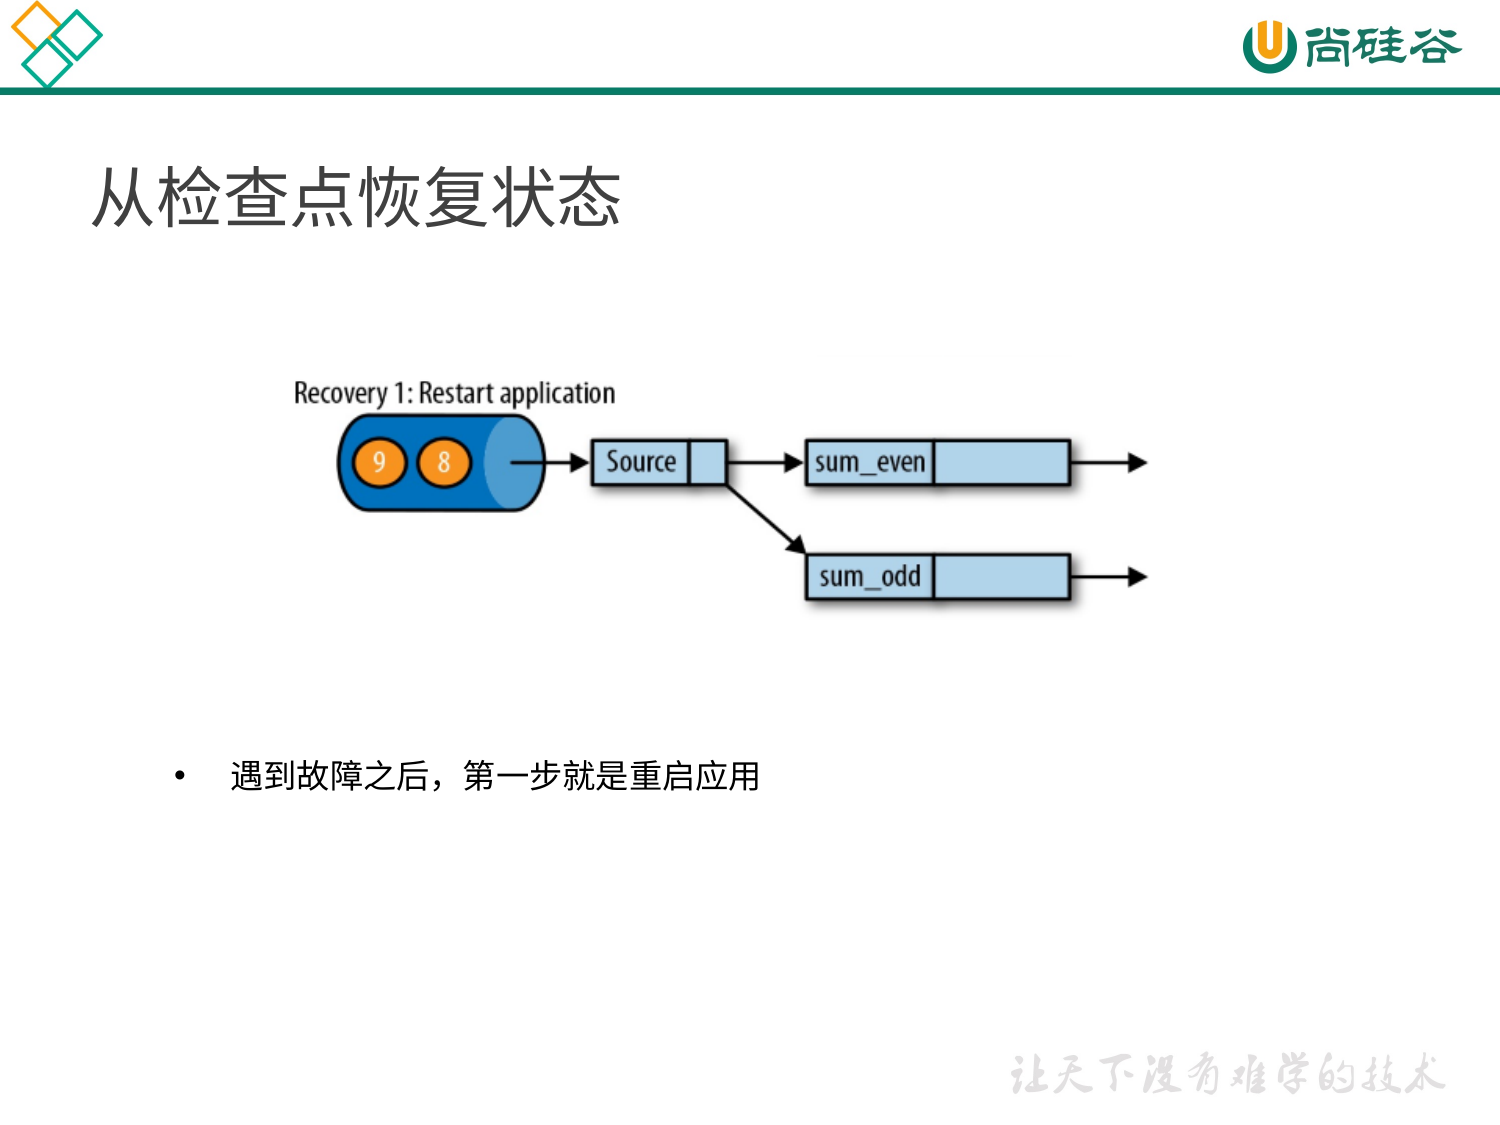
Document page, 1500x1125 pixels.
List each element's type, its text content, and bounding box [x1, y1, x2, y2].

text_box 遇到故障之后，第一步就是重启应用 [159, 716, 1376, 870]
picture [0, 0, 1500, 1125]
text_box 从检查点恢复状态 [75, 101, 1425, 290]
